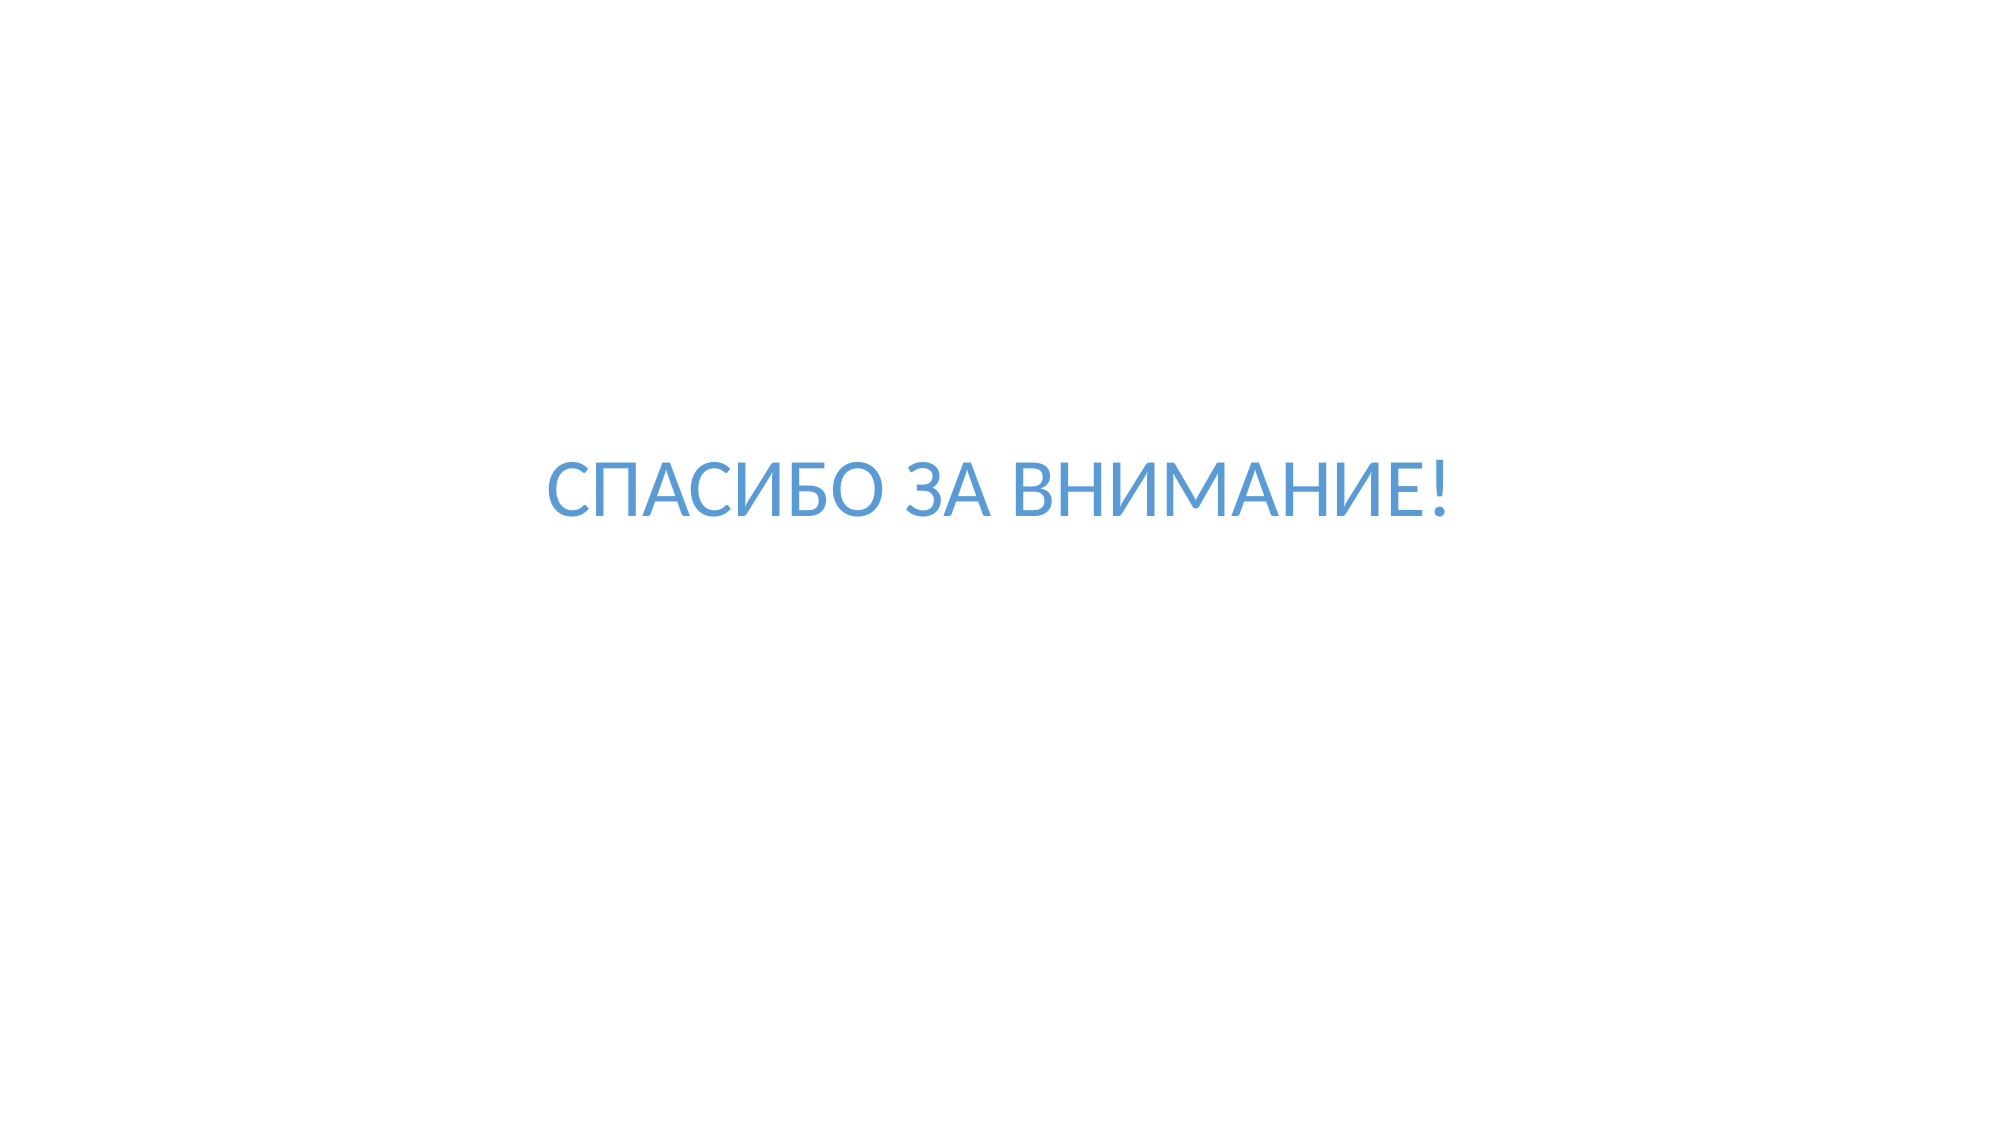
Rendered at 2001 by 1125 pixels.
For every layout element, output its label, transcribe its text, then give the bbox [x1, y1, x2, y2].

list СПАСИБО ЗА ВНИМАНИЕ! [137, 436, 1863, 1125]
